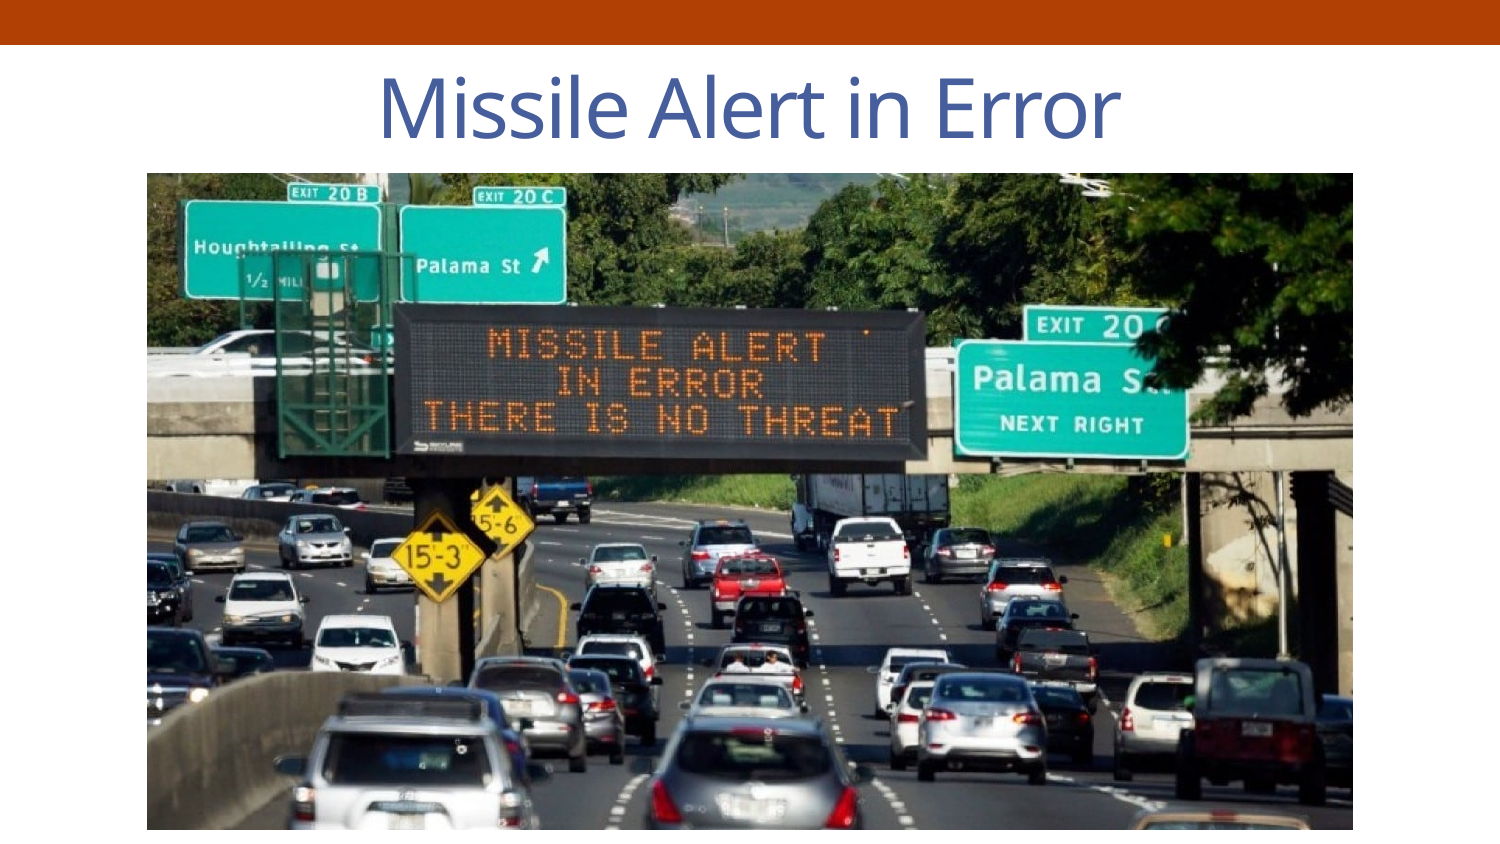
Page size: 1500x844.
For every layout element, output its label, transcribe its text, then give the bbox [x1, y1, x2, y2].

title Missile Alert in Error [75, 43, 1425, 166]
picture [147, 173, 1353, 831]
